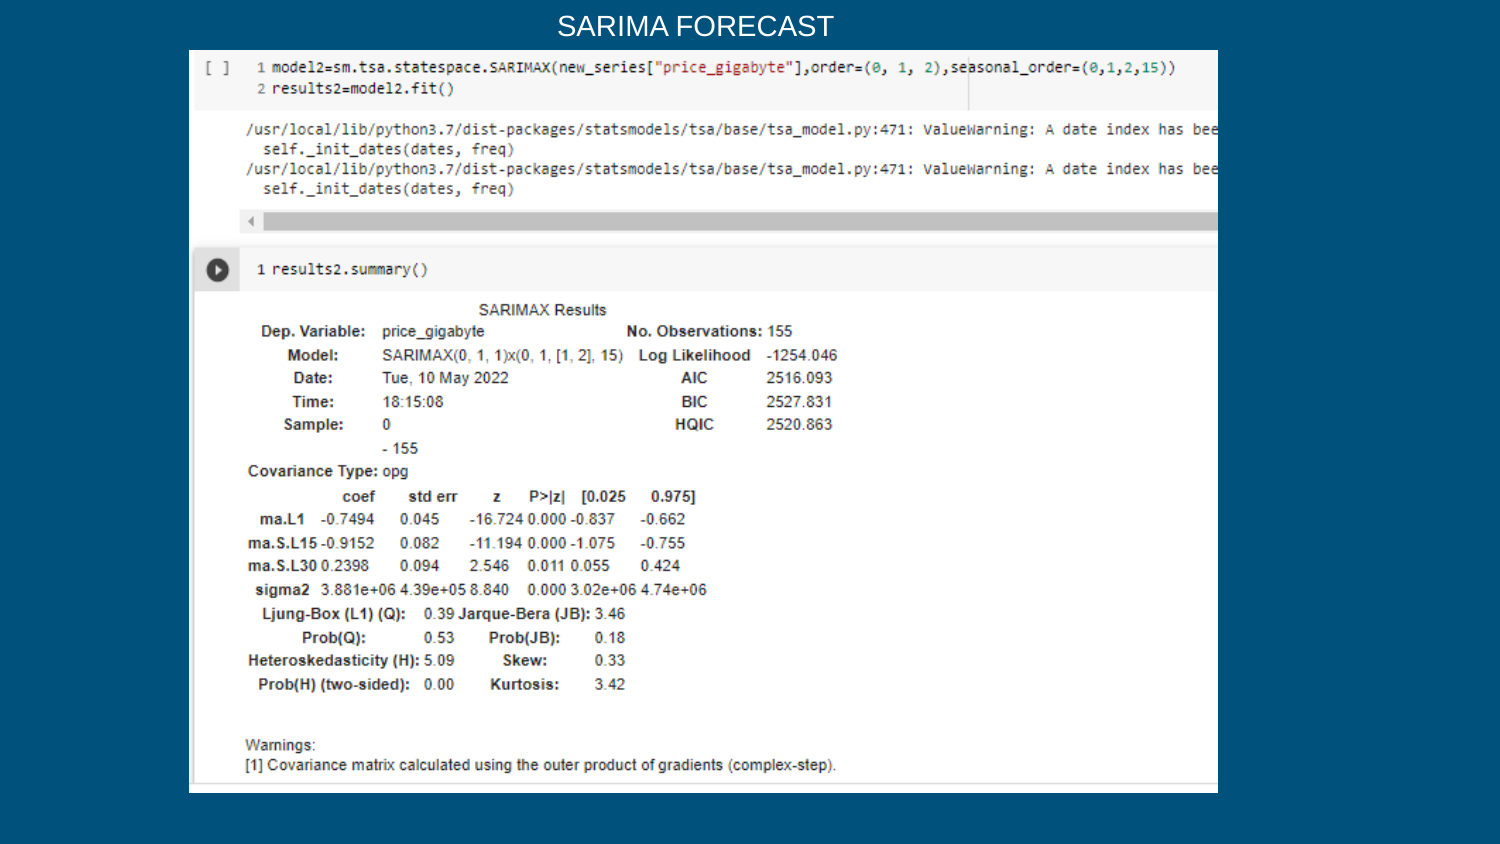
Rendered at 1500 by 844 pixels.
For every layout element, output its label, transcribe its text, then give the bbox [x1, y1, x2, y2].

picture [190, 51, 1217, 792]
text_box SARIMA FORECAST [542, 0, 927, 49]
